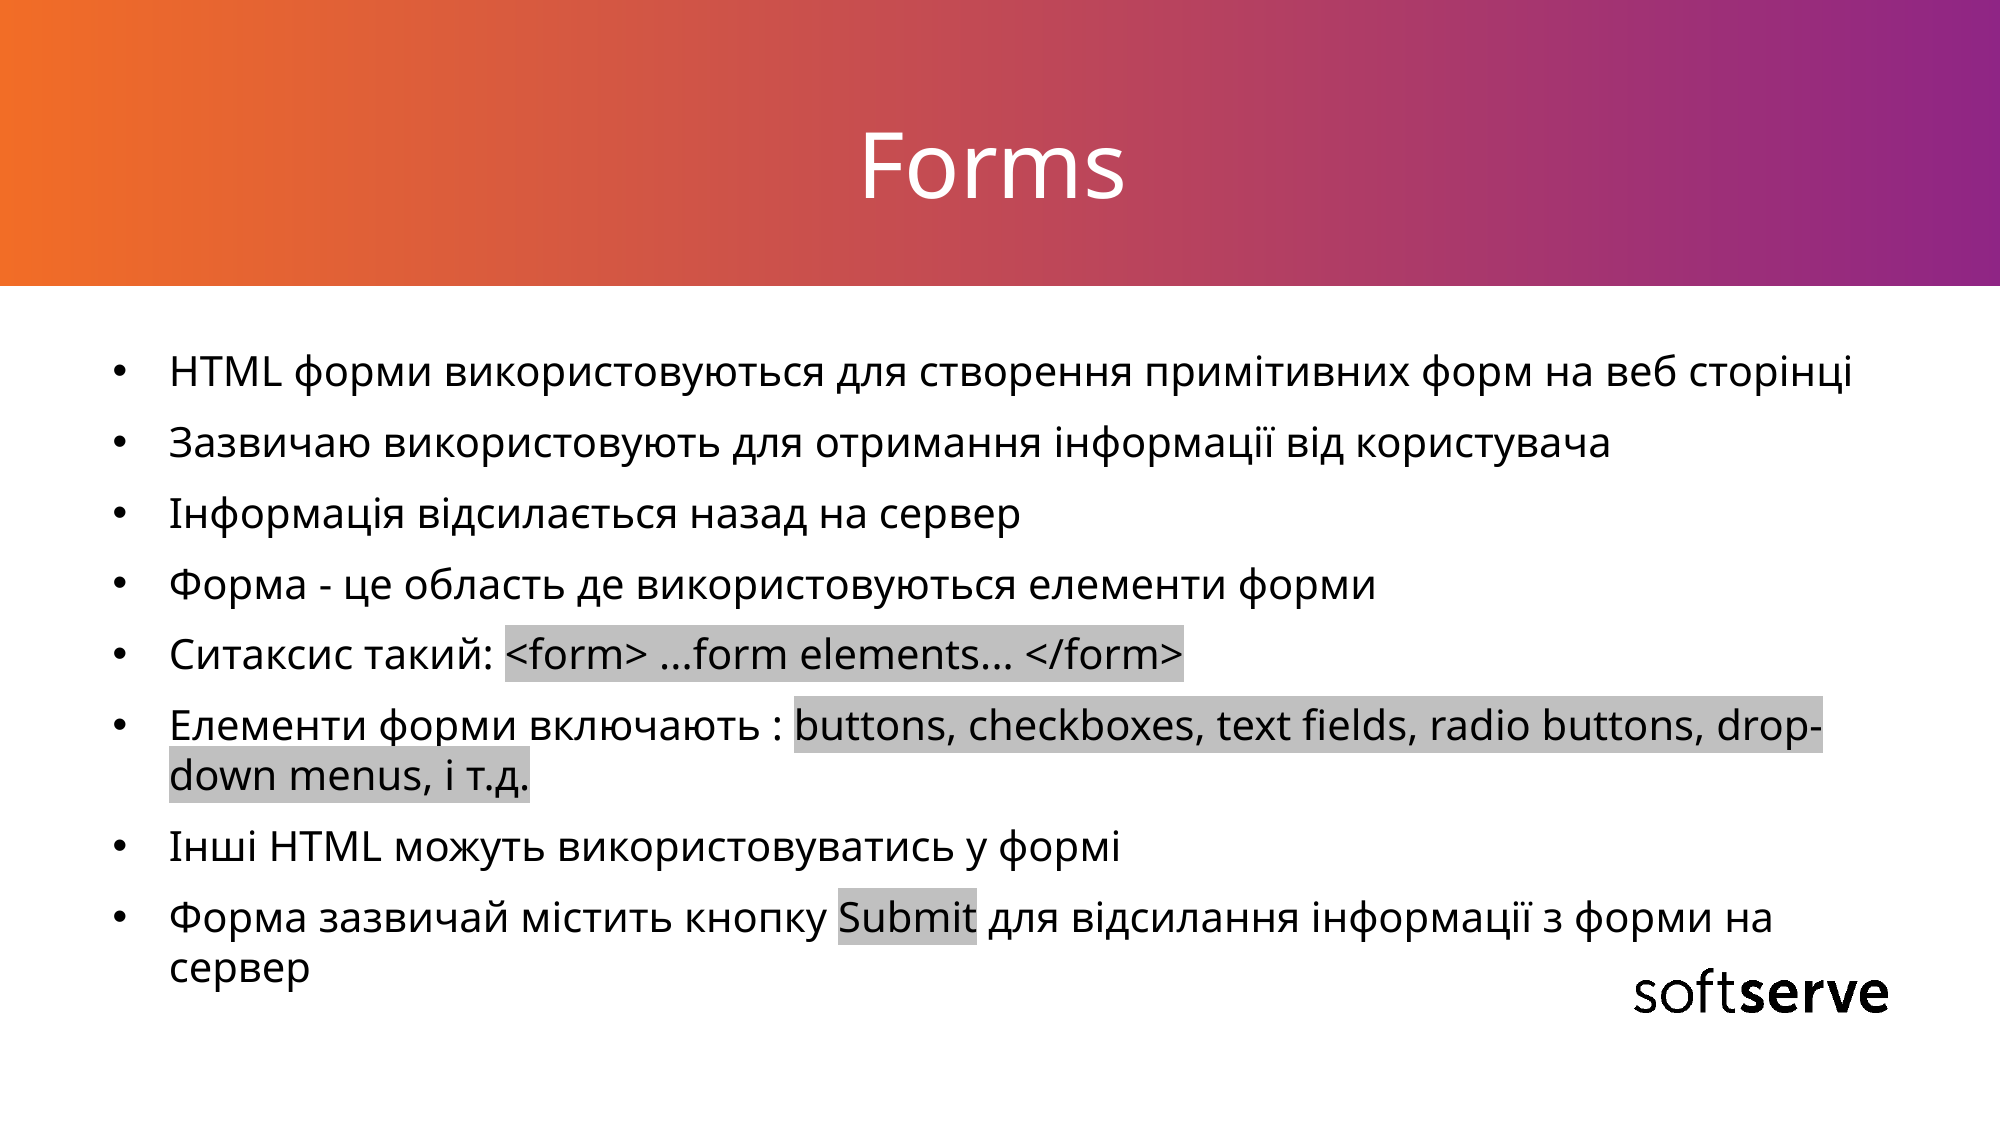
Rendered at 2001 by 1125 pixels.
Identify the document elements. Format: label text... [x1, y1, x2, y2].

list HTML форми використовуються для створення примітивних форм на веб сторінці Зазвичаю використовують для отримання інформації від користувача Інформація відсилається назад на сервер Форма - це область де використовуються елементи форми Ситаксис такий: <form> ...form elements... </form> Елементи форми включають : buttons, checkboxes, text fields, radio buttons, drop-down menus, і т.д. Інші HTML можуть використовуватись у формі Форма зазвичай містить кнопку Submit для відсилання інформації з форми на сервер [112, 337, 1888, 989]
title Forms [112, 112, 1888, 225]
picture [1634, 989, 1888, 1013]
